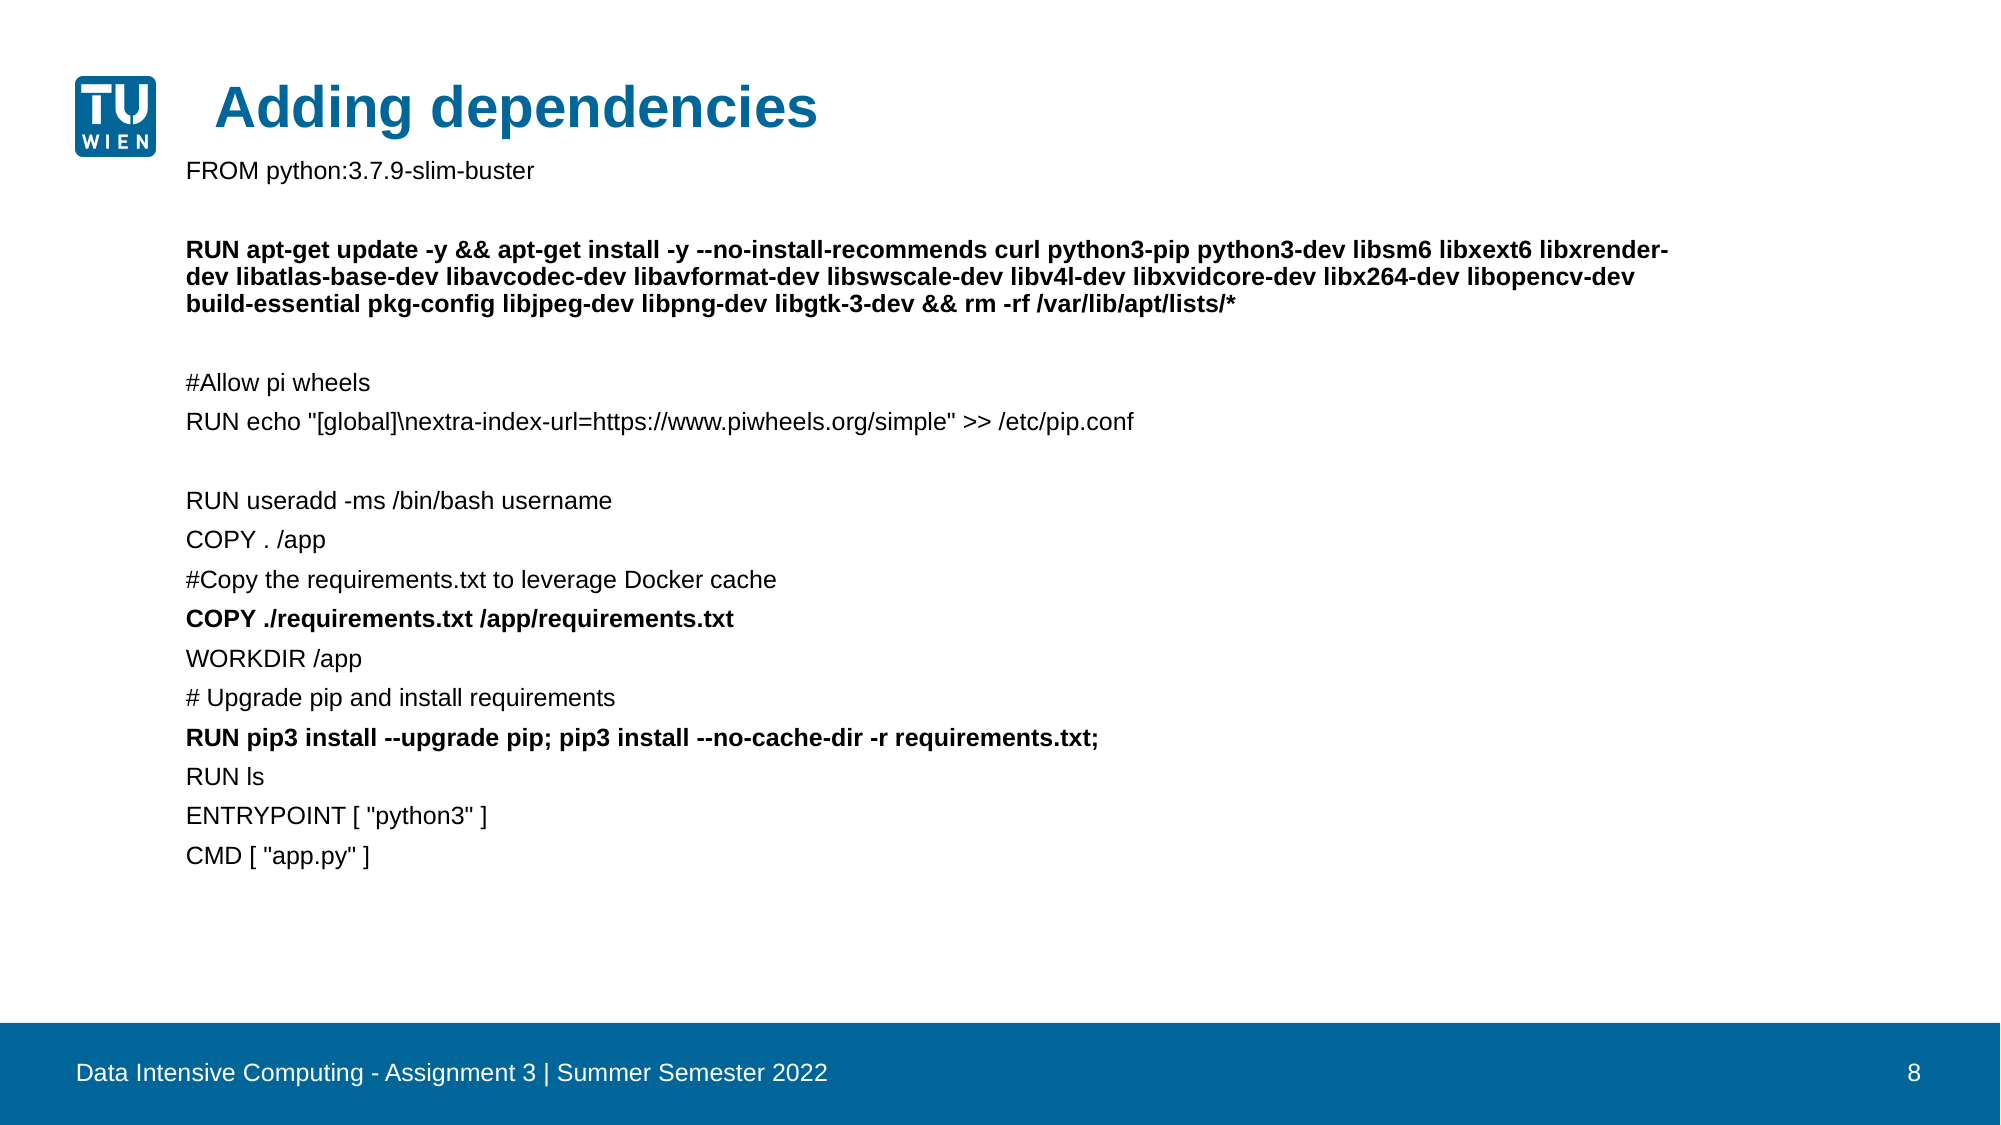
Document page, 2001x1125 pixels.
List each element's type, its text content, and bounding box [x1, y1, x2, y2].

picture [83, 135, 89, 148]
picture [116, 85, 130, 123]
picture [119, 135, 127, 148]
picture [82, 85, 111, 92]
slide_number 8 [1785, 1047, 1922, 1095]
picture [137, 135, 147, 148]
footer Data Intensive Computing - Assignment 3 | Summer Semester 2022 [75, 1047, 1739, 1095]
picture [93, 96, 100, 123]
title Adding dependencies [214, 76, 1739, 213]
list FROM python:3.7.9-slim-buster RUN apt-get update -y && apt-get install -y --no-install-recommends curl python3-pip python3-dev libsm6 libxext6 libxrender-dev libatlas-base-dev libavcodec-dev libavformat-dev libswscale-dev libv4l-dev libxvidcore-dev libx264-dev libopencv-dev build-essential pkg-config libjpeg-dev libpng-dev libgtk-3-dev && rm -rf /var/lib/apt/lists/* #Allow pi wheels RUN echo "[global]\nextra-index-url=https://www.piwheels.org/simple" >> /etc/pip.conf RUN useradd -ms /bin/bash username COPY . /app #Copy the requirements.txt to leverage Docker cache COPY ./requirements.txt /app/requirements.txt WORKDIR /app # Upgrade pip and install requirements RUN pip3 install --upgrade pip; pip3 install --no-cache-dir -r requirements.txt; RUN ls ENTRYPOINT [ "python3" ] CMD [ "app.py" ] [185, 157, 1710, 843]
picture [134, 85, 147, 123]
picture [89, 135, 98, 148]
